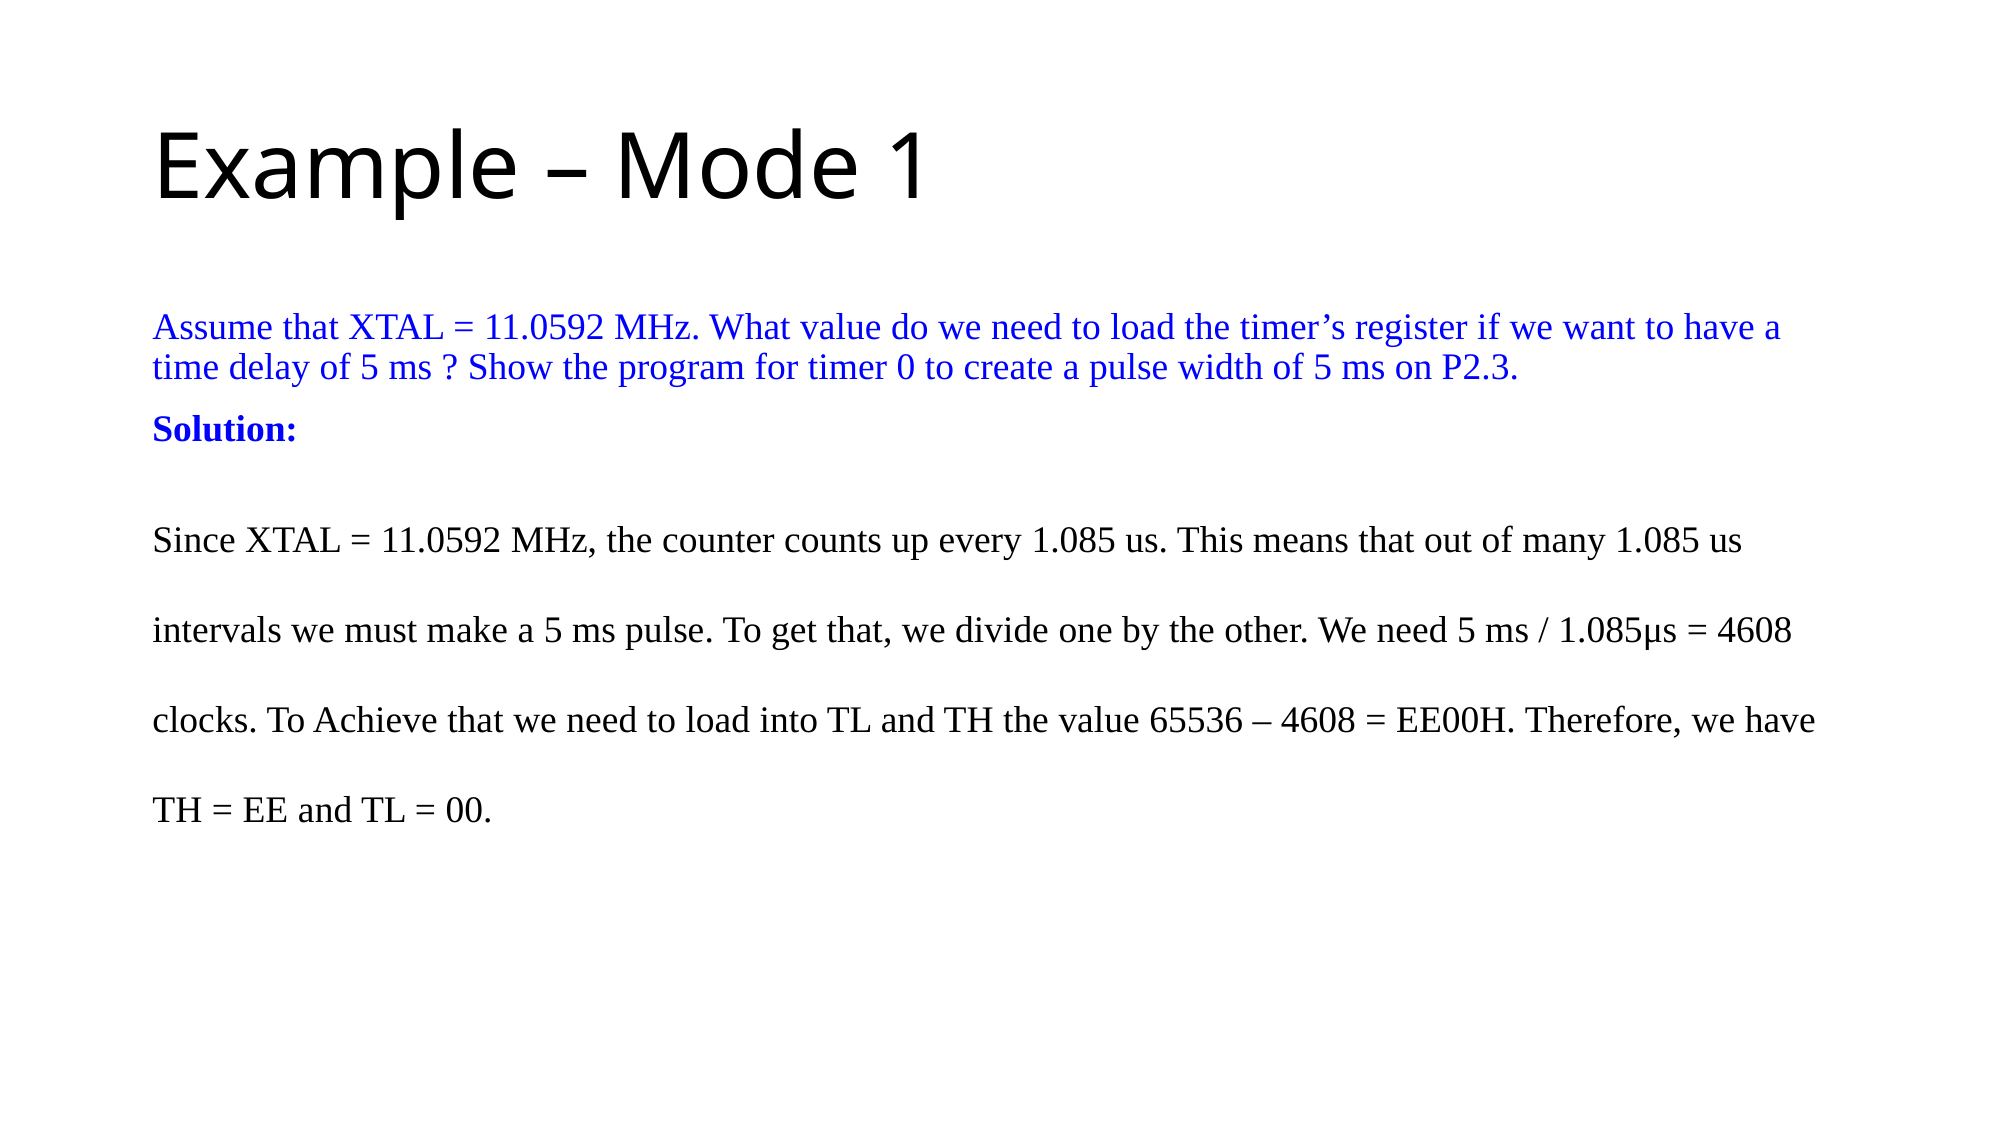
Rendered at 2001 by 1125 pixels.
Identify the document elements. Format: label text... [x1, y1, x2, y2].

title Example – Mode 1 [137, 59, 1863, 278]
list Assume that XTAL = 11.0592 MHz. What value do we need to load the timer’s register if we want to have a time delay of 5 ms ? Show the program for timer 0 to create a pulse width of 5 ms on P2.3. Solution: Since XTAL = 11.0592 MHz, the counter counts up every 1.085 us. This means that out of many 1.085 us intervals we must make a 5 ms pulse. To get that, we divide one by the other. We need 5 ms / 1.085μs = 4608 clocks. To Achieve that we need to load into TL and TH the value 65536 – 4608 = EE00H. Therefore, we have TH = EE and TL = 00. [137, 299, 1863, 1014]
